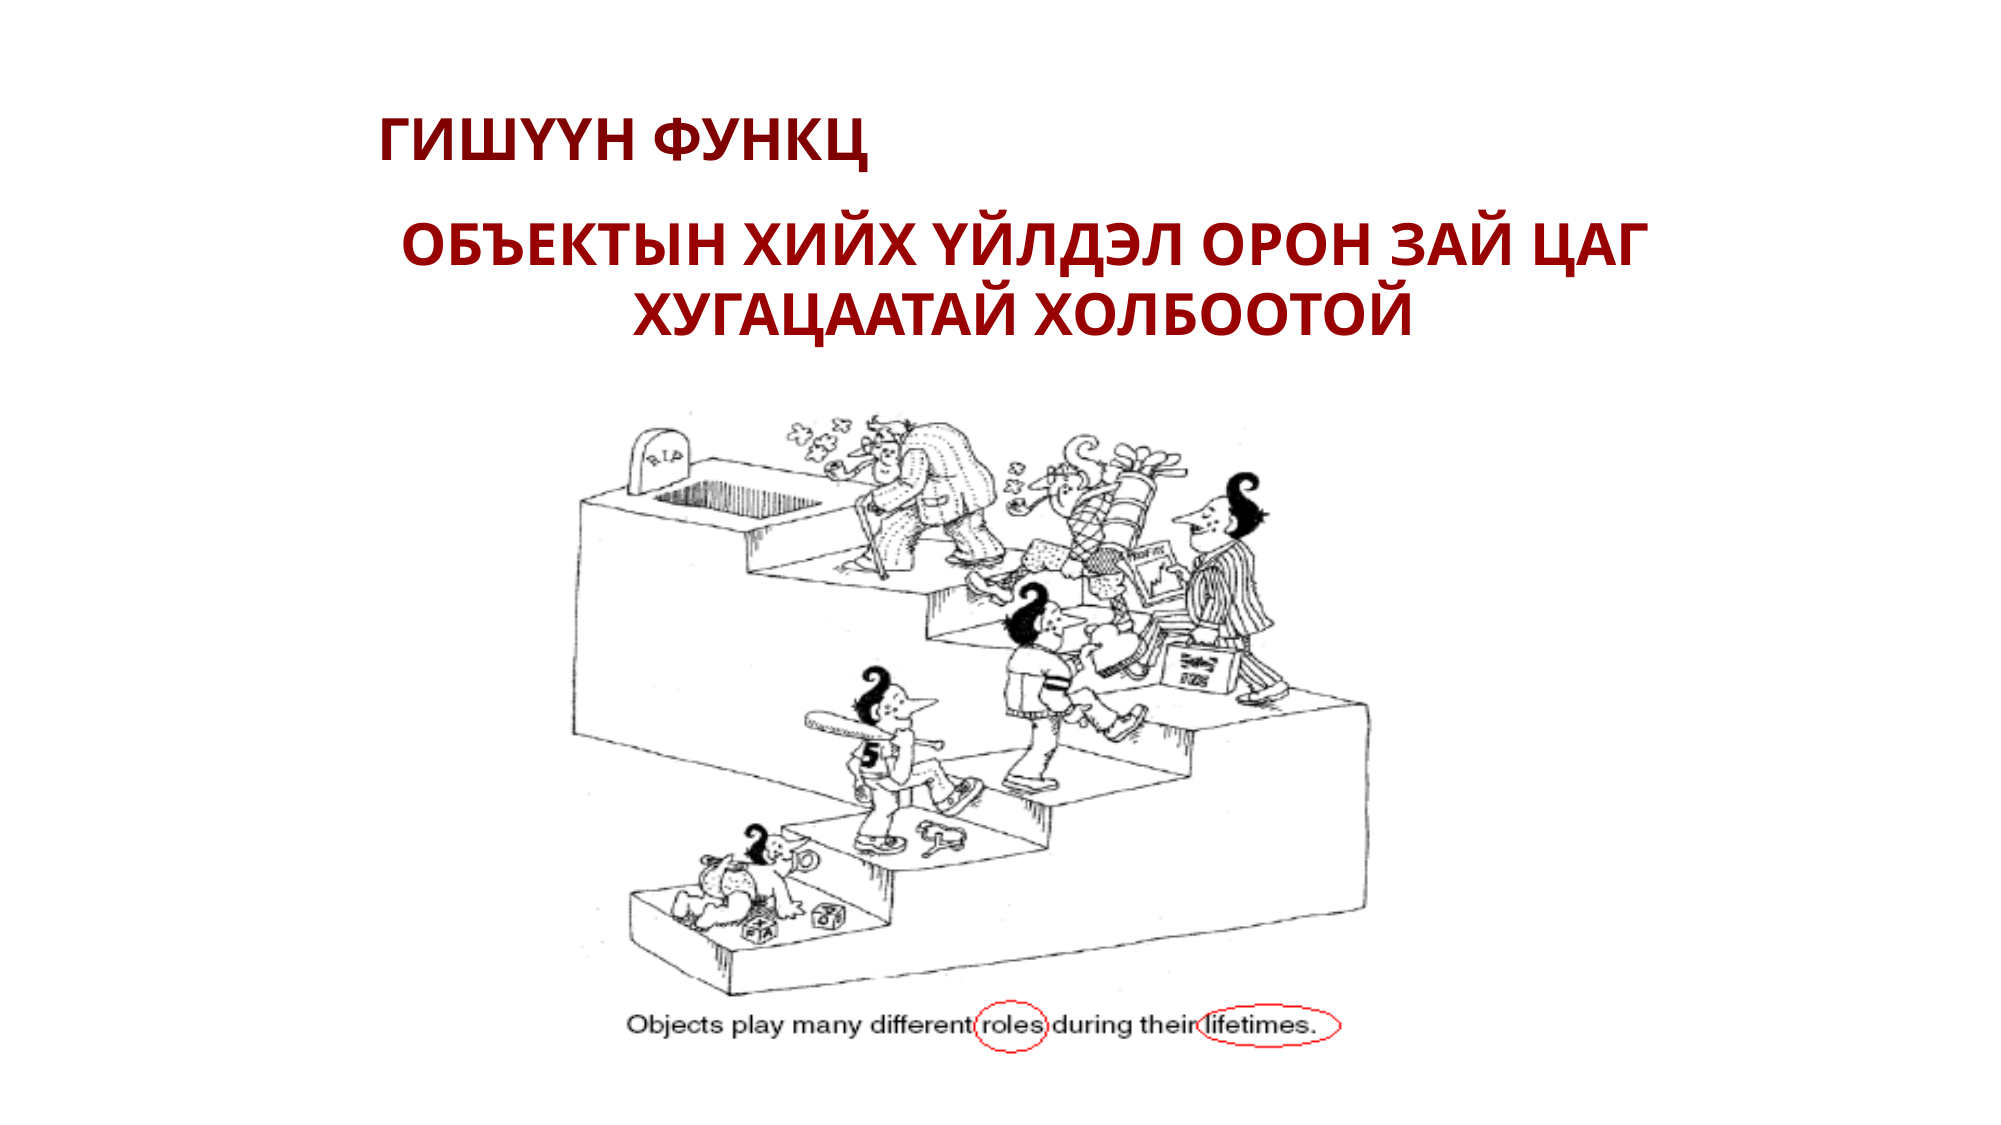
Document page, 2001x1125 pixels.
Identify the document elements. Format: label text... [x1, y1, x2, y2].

text_box ОБЪЕКТЫН ХИЙХ ҮЙЛДЭЛ ОРОН ЗАЙ ЦАГ ХУГАЦААТАЙ ХОЛБООТОЙ [337, 199, 1713, 355]
text_box ГИШҮҮН ФУНКЦ [362, 99, 1638, 175]
picture [474, 399, 1463, 1063]
